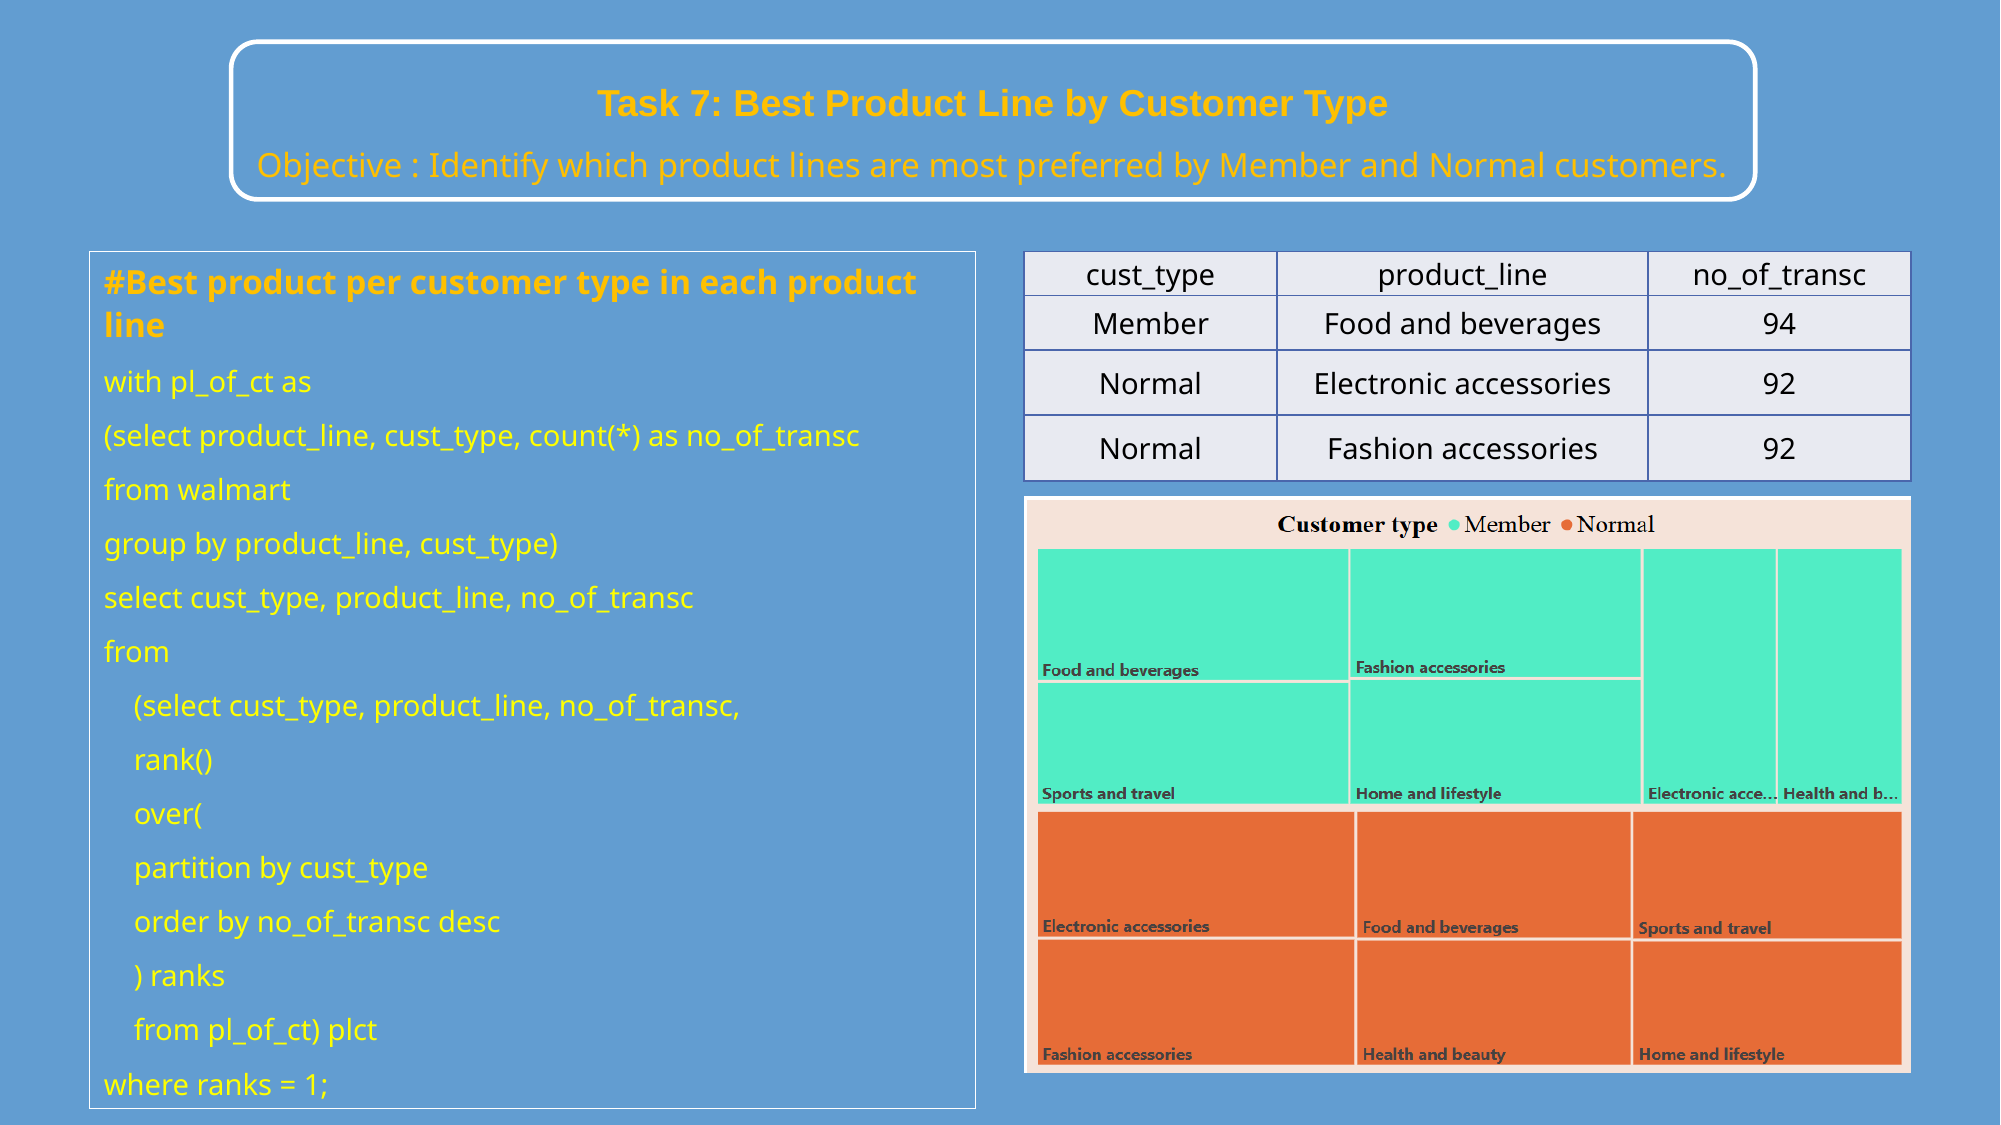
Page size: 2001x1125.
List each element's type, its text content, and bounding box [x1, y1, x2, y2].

table_cell Fashion accessories [1278, 416, 1647, 480]
table_header no_of_transc [1649, 252, 1910, 295]
table_cell 92 [1649, 351, 1910, 414]
table_cell Food and beverages [1278, 296, 1647, 349]
text_box #Best product per customer type in each product line with pl_of_ct as (select product_line, cust_type, count(*) as no_of_transc from walmart group by product_line, cust_type) select cust_type, product_line, no_of_transc from (select cust_type, product_line, no_of_transc, rank() over( partition by cust_type order by no_of_transc desc ) ranks from pl_of_ct) plct where ranks = 1; [89, 251, 976, 1109]
picture [1023, 495, 1912, 1073]
text_box Task 7: Best Product Line by Customer Type Objective : Identify which product lines are most preferred by Member and Normal customers. [231, 41, 1756, 200]
table_header cust_type [1025, 252, 1276, 295]
table_cell 94 [1649, 296, 1910, 349]
table_cell Normal [1025, 351, 1276, 414]
table_cell Normal [1025, 416, 1276, 480]
table_cell Electronic accessories [1278, 351, 1647, 414]
table_cell 92 [1649, 416, 1910, 480]
table_header product_line [1278, 252, 1647, 295]
table_cell Member [1025, 296, 1276, 349]
